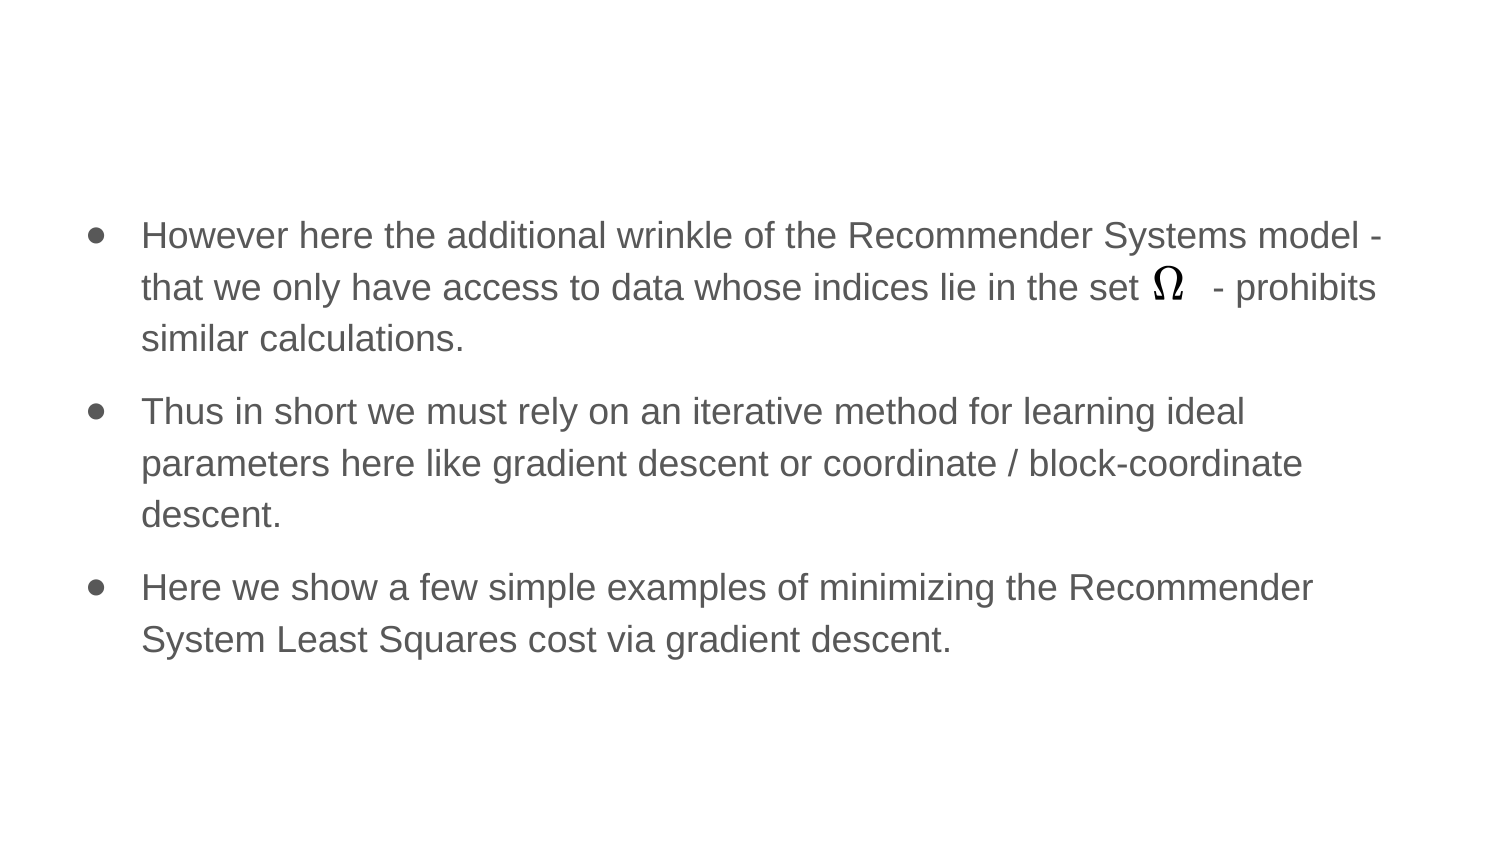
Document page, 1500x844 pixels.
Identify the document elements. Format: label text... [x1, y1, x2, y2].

picture [1151, 262, 1186, 305]
list However here the additional wrinkle of the Recommender Systems model - that we only have access to data whose indices lie in the set - prohibits similar calculations. Thus in short we must rely on an iterative method for learning ideal parameters here like gradient descent or coordinate / block-coordinate descent. Here we show a few simple examples of minimizing the Recommender System Least Squares cost via gradient descent. [50, 188, 1450, 750]
